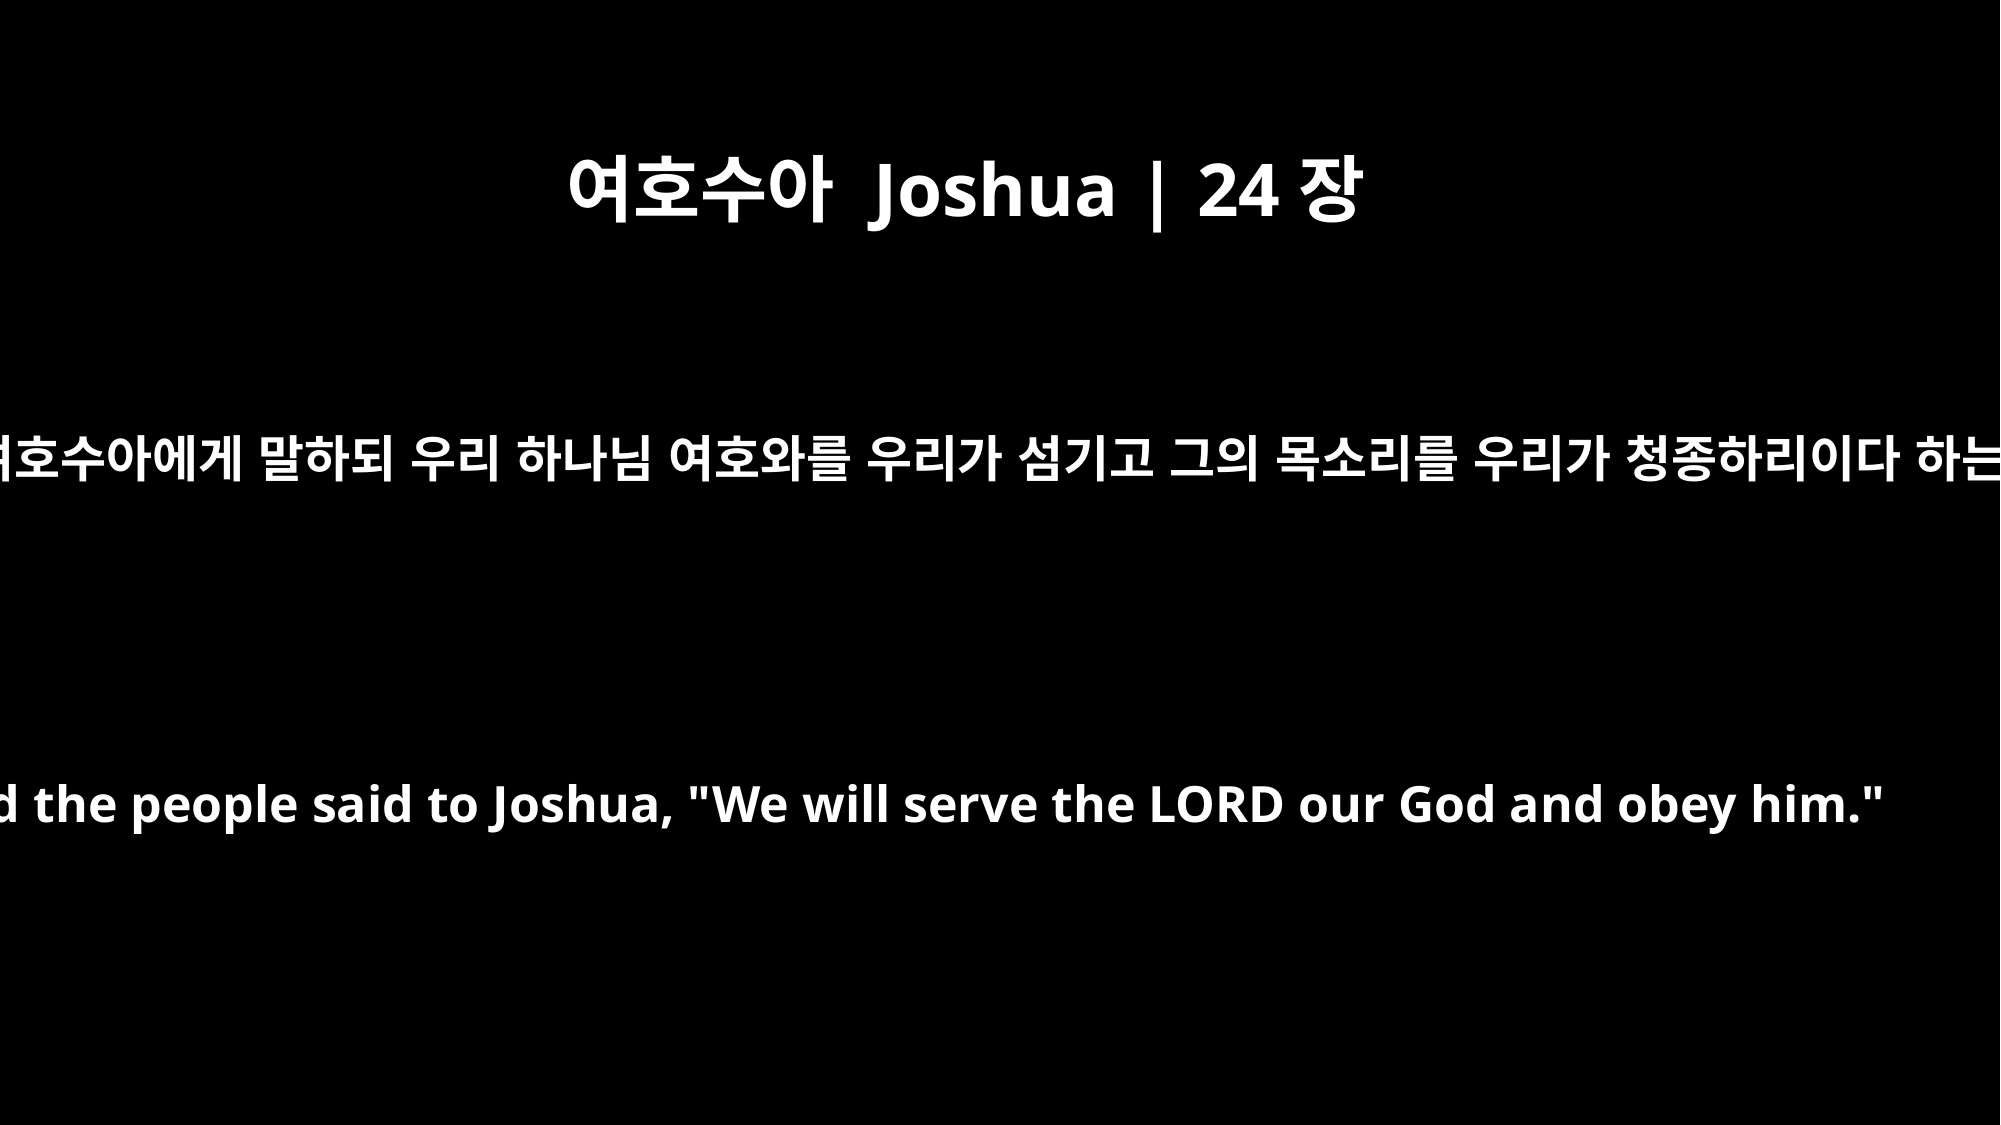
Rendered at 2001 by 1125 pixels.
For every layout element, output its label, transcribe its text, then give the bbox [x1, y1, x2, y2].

text_box 여호수아 Joshua | 24장 [551, 136, 1381, 239]
text_box 24 백성이 여호수아에게 말하되 우리 하나님 여호와를 우리가 섬기고 그의 목소리를 우리가 청종하리이다 하는지라 [0, 359, 2000, 495]
text_box And the people said to Joshua, "We will serve the LORD our God and obey him." [0, 764, 1901, 840]
